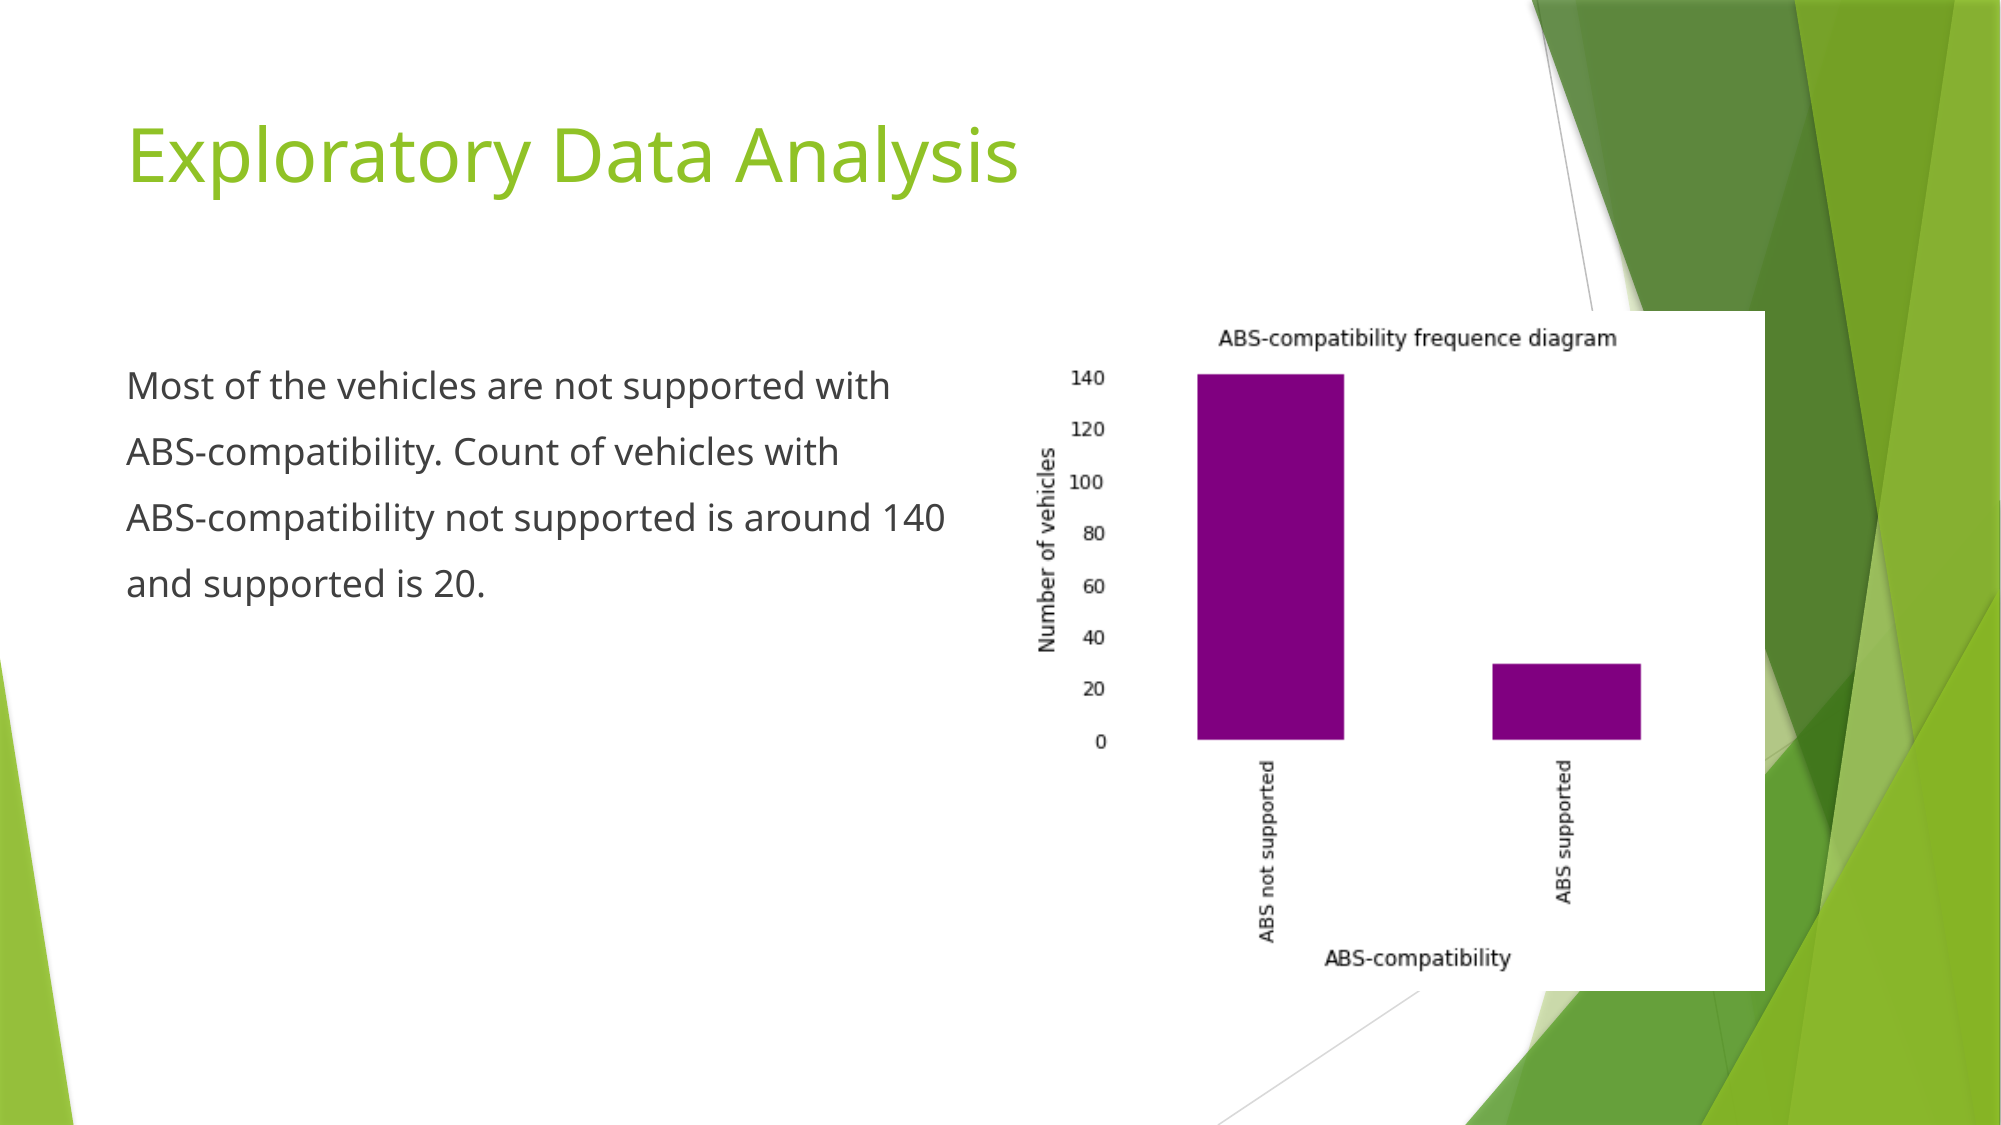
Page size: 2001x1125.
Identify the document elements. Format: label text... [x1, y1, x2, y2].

title Exploratory Data Analysis [111, 99, 1522, 317]
picture [1006, 311, 1765, 992]
list Most of the vehicles are not supported with ABS-compatibility. Count of vehicles with ABS-compatibility not supported is around 140 and supported is 20. [111, 354, 1001, 992]
